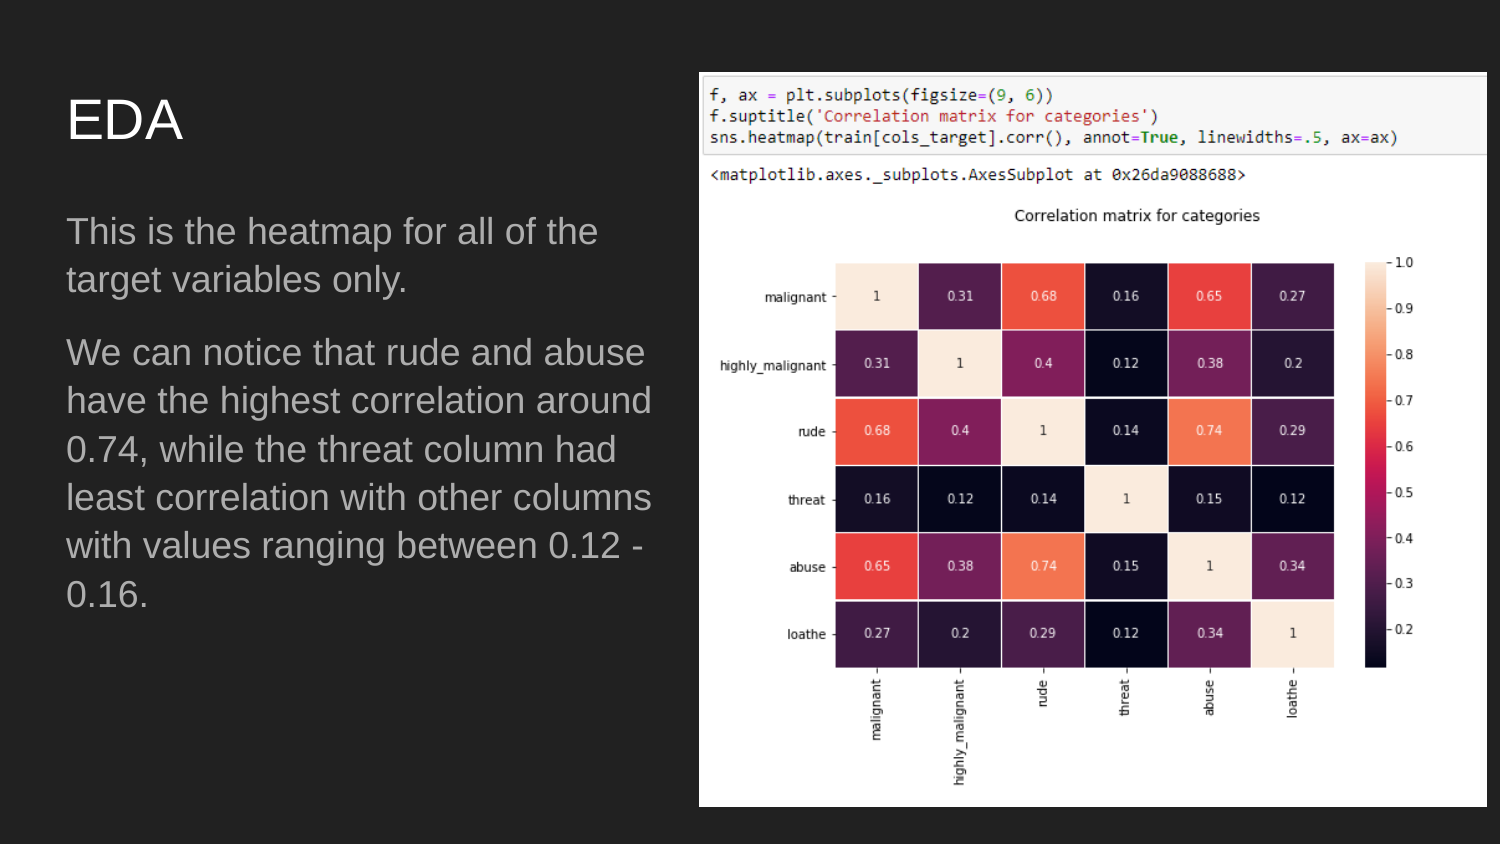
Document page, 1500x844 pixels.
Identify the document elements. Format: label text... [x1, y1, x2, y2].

title EDA [51, 72, 697, 167]
list This is the heatmap for all of the target variables only. We can notice that rude and abuse have the highest correlation around 0.74, while the threat column had least correlation with other columns with values ranging between 0.12 - 0.16. [51, 189, 693, 750]
picture [698, 72, 1487, 808]
